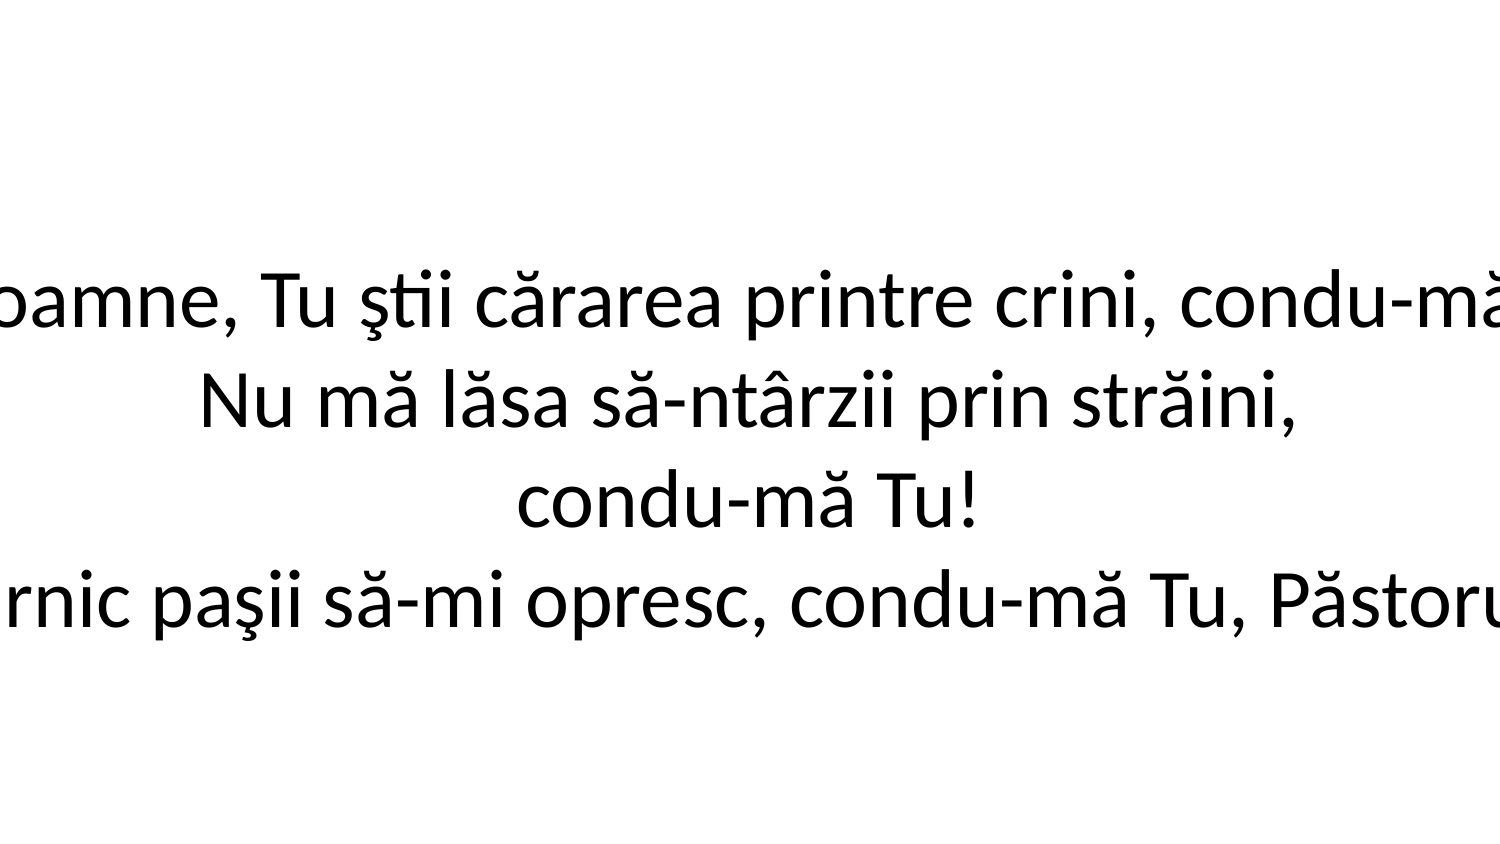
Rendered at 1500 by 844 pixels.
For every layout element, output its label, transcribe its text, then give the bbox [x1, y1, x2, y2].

text_box 2. Doamne, Tu ştii cărarea printre crini, condu-mă Tu! Nu mă lăsa să-ntârzii prin străini, condu-mă Tu! Nu vreau zadarnic paşii să-mi opresc, condu-mă Tu, Păstorul meu ceresc! [0, 192, 1500, 652]
